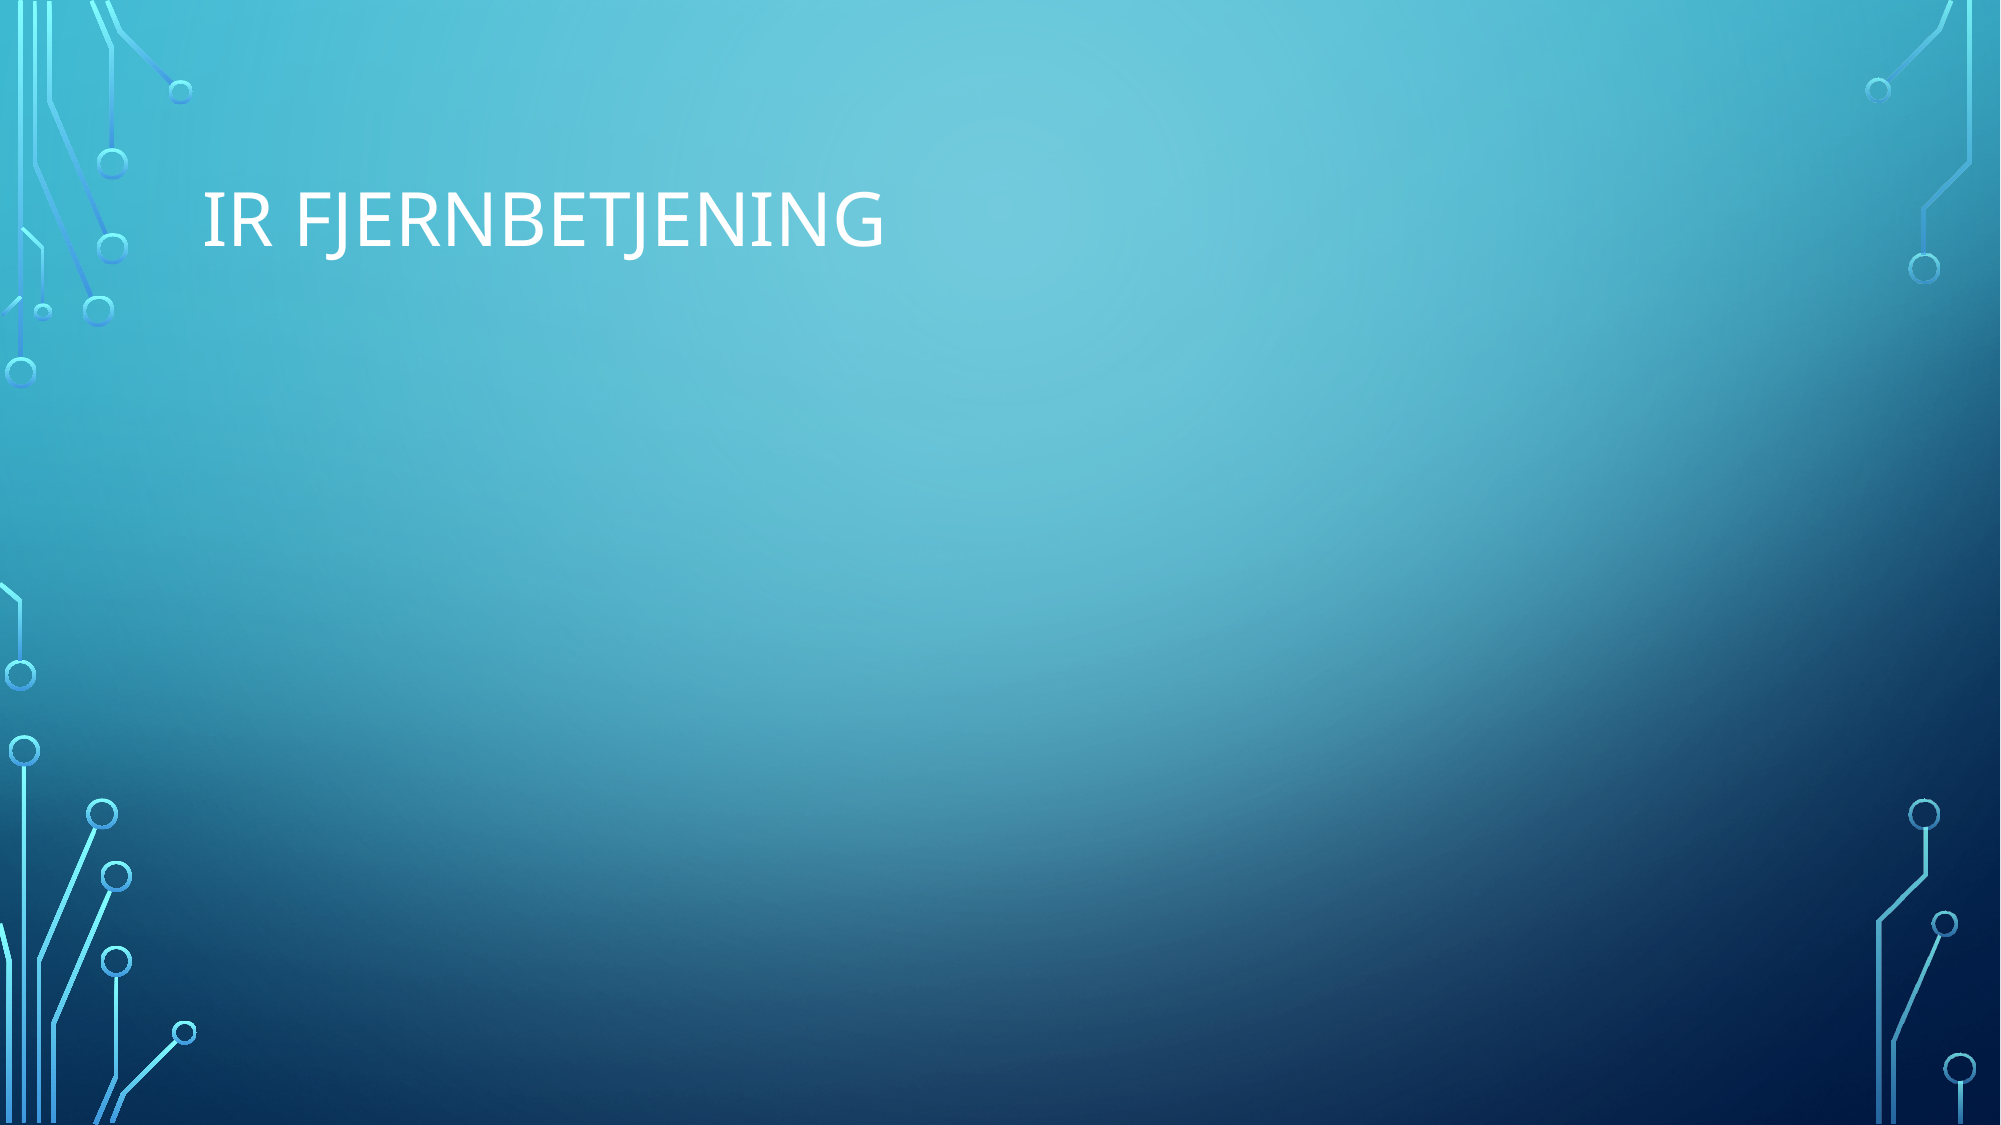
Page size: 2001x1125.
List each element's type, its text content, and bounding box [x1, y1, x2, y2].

title IR fjernbetjening [187, 101, 1813, 344]
